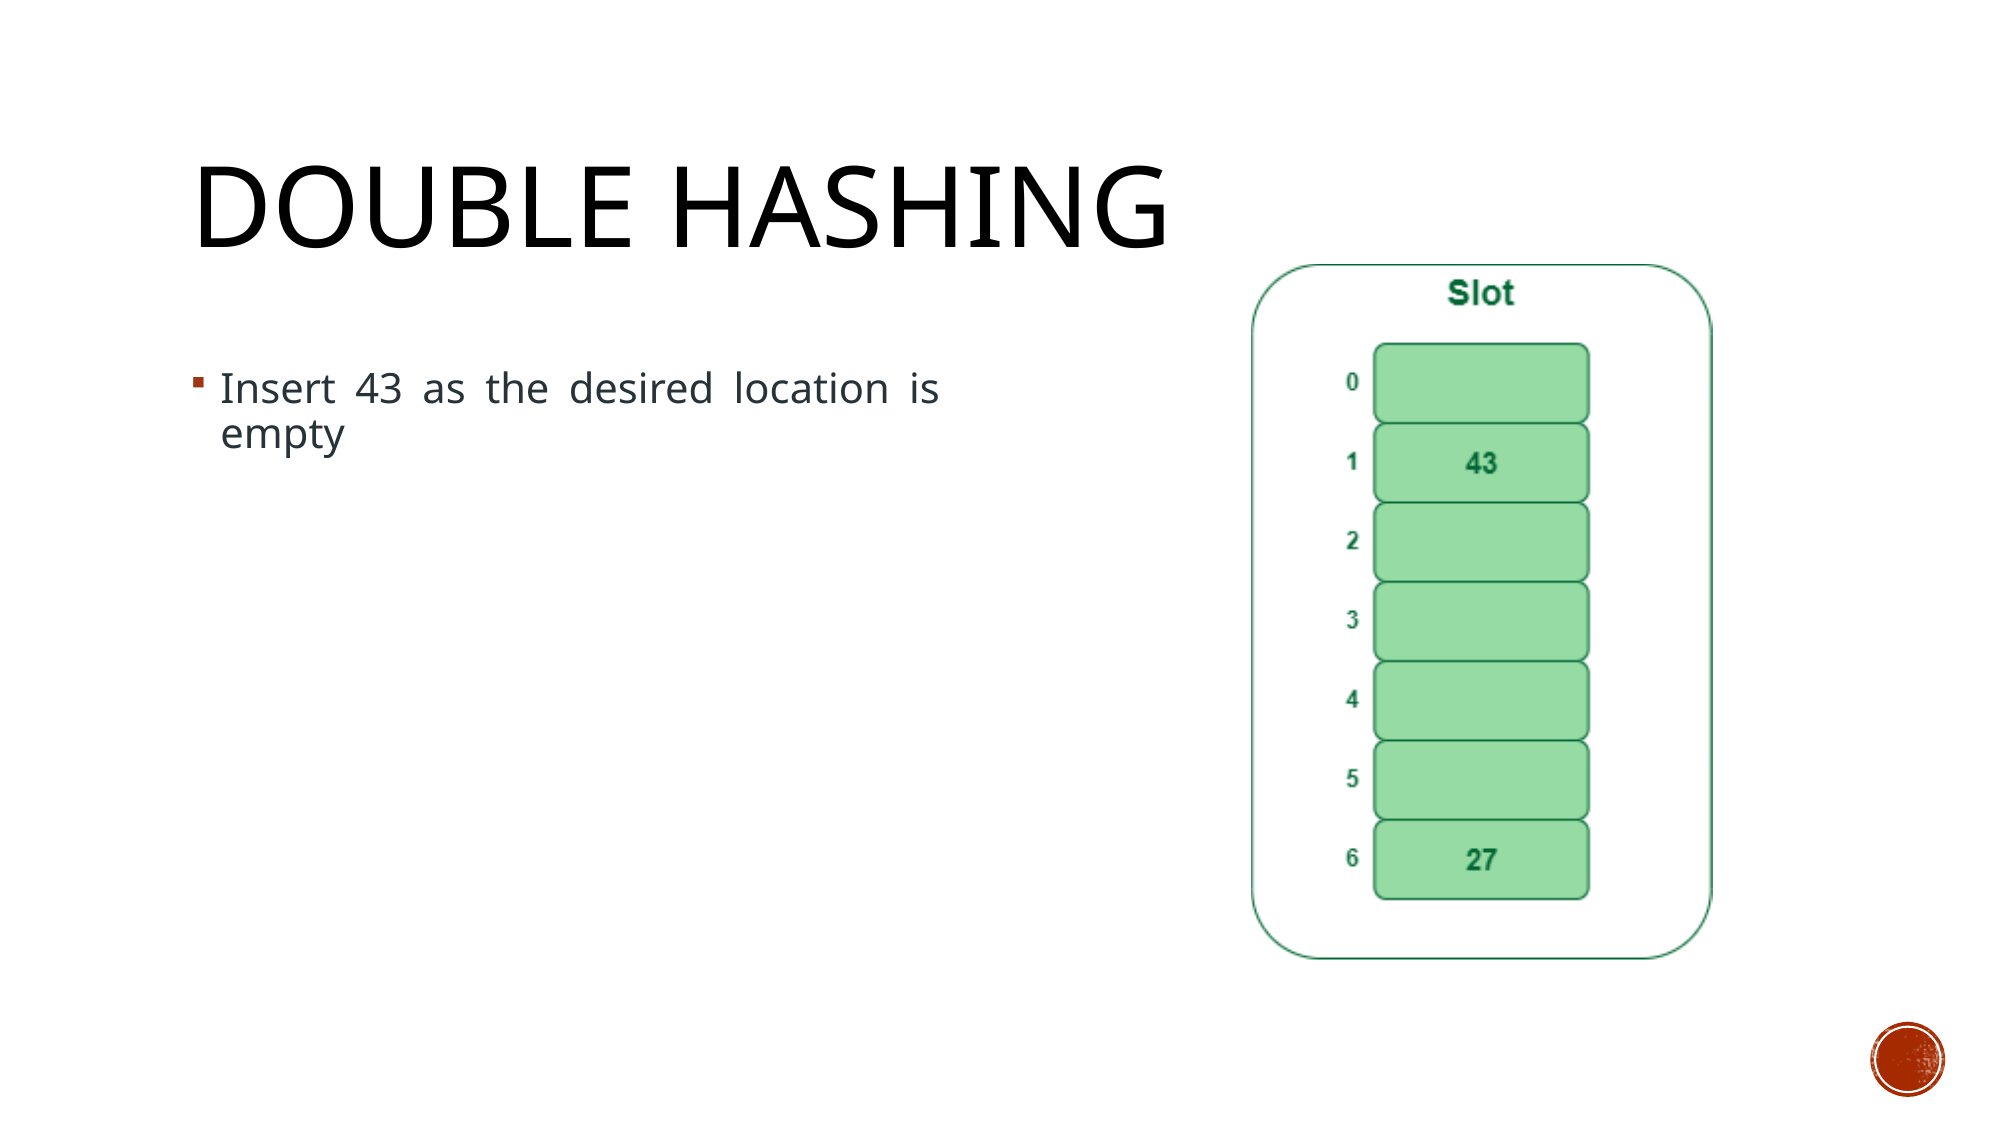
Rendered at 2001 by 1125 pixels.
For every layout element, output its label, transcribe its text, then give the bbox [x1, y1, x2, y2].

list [1254, 267, 1712, 960]
title Double hashing [175, 79, 1826, 344]
list Insert 43 as the desired location is empty [175, 360, 956, 1013]
